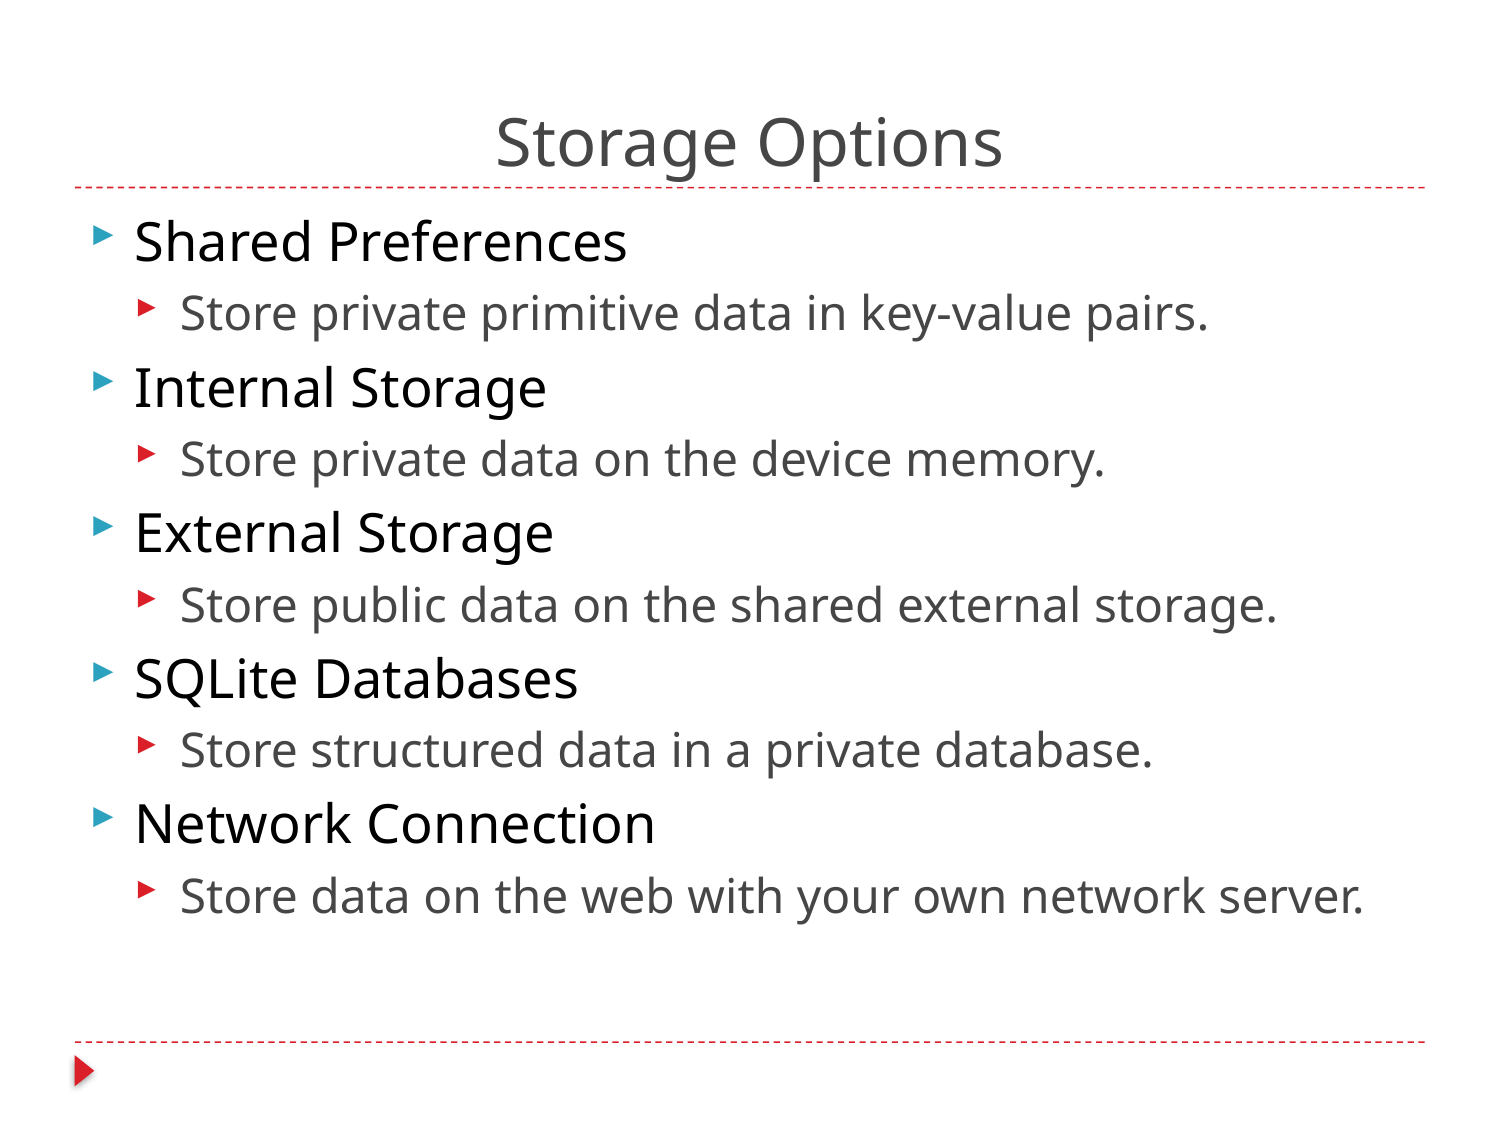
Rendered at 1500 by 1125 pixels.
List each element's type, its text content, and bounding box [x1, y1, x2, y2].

list Shared Preferences Store private primitive data in key-value pairs. Internal Storage Store private data on the device memory. External Storage Store public data on the shared external storage. SQLite Databases Store structured data in a private database. Network Connection Store data on the web with your own network server. [75, 200, 1425, 1010]
title Storage Options [75, 24, 1425, 188]
